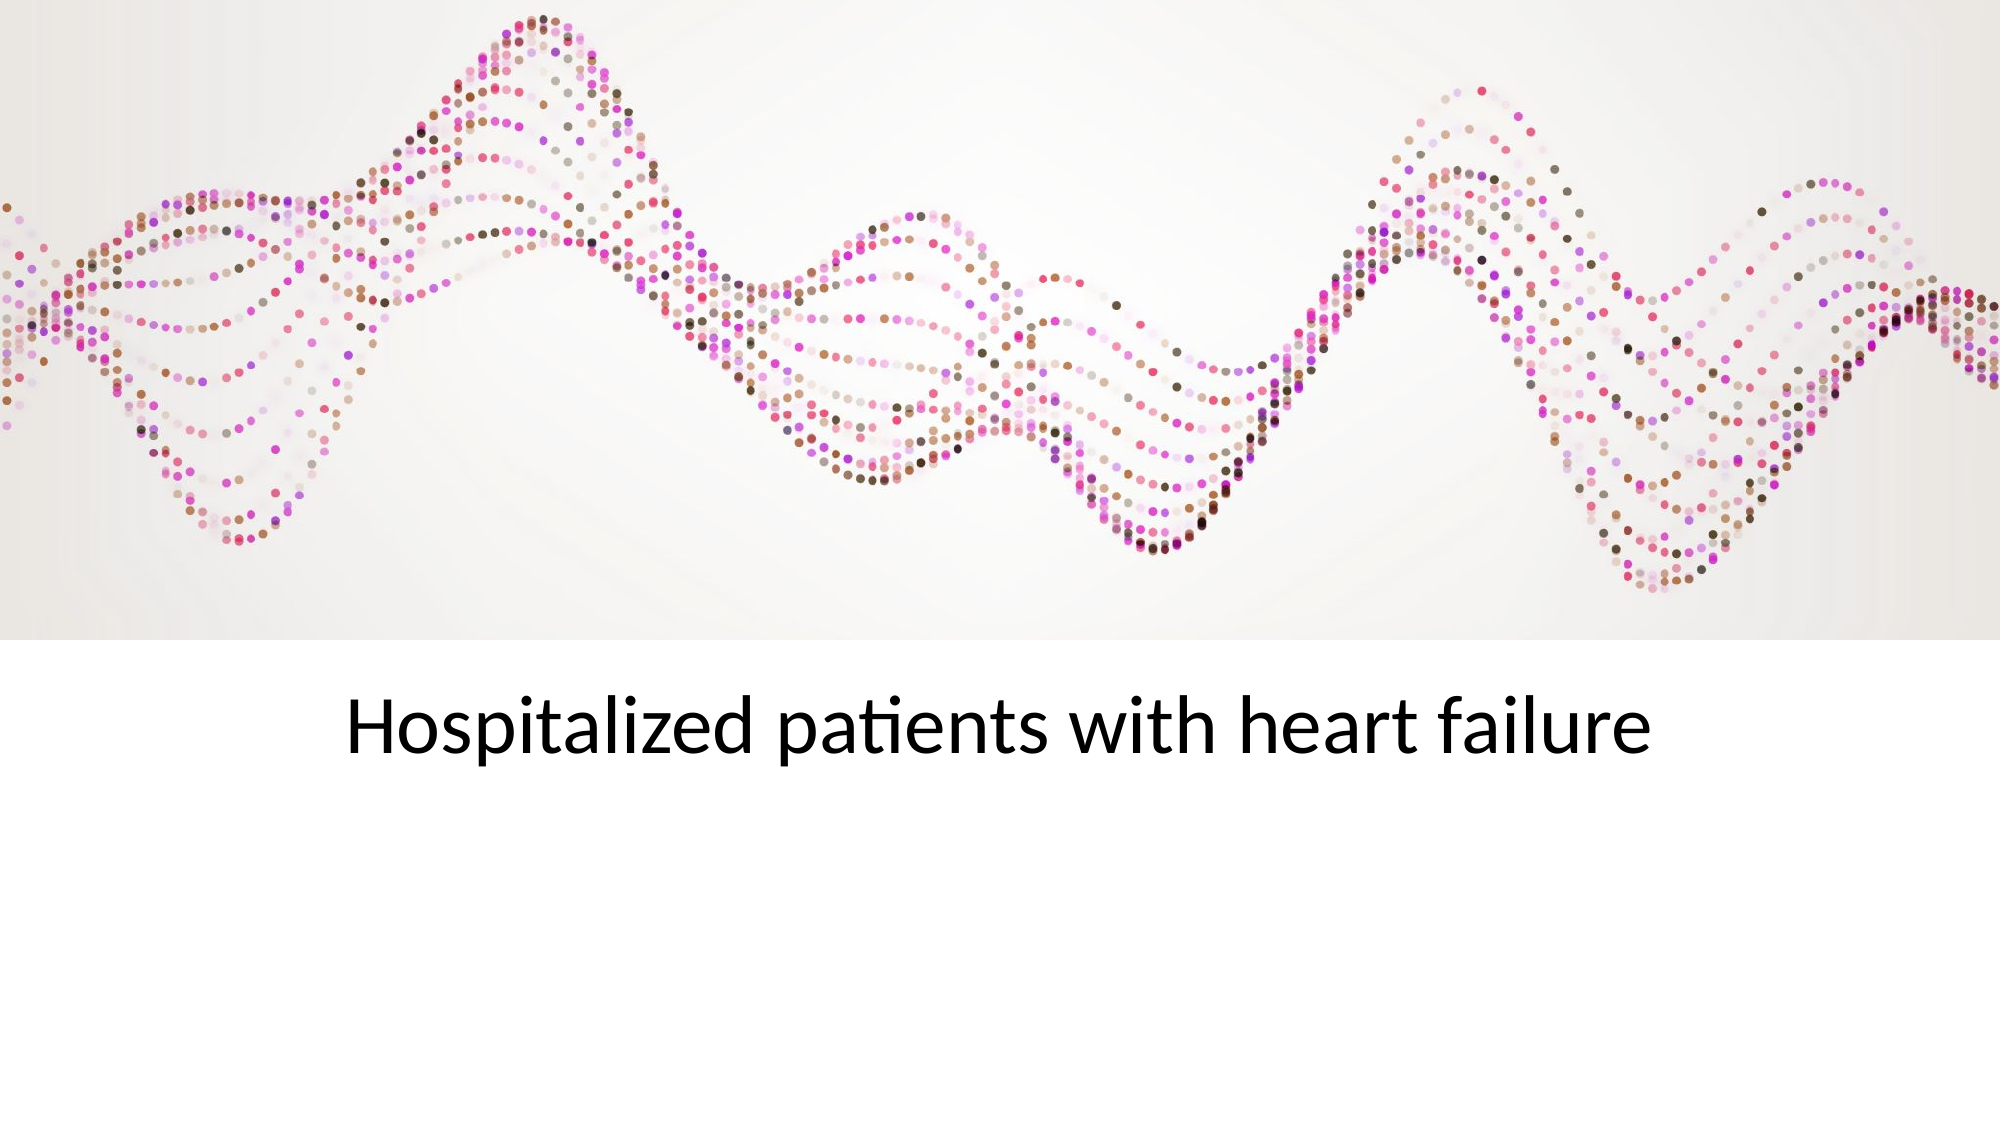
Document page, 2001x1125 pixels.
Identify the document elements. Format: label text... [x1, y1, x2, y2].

title Hospitalized patients with heart failure [137, 667, 1863, 879]
text_box [0, 640, 2000, 1125]
picture [0, 0, 2000, 640]
